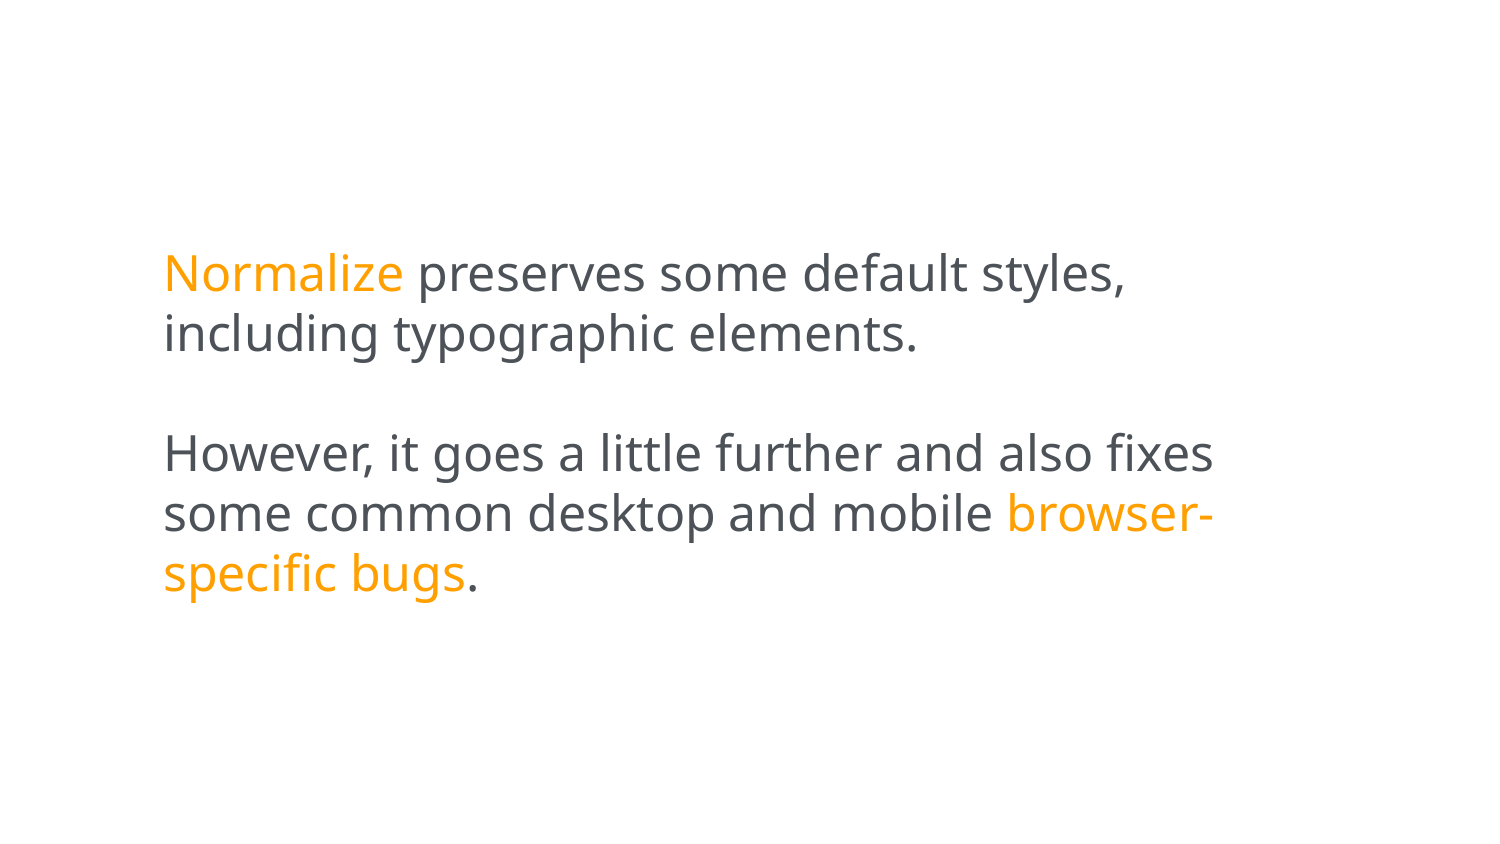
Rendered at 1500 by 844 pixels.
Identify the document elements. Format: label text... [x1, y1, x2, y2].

text_box Normalize preserves some default styles, including typographic elements. However, it goes a little further and also fixes some common desktop and mobile browser-specific bugs. [148, 190, 1352, 654]
